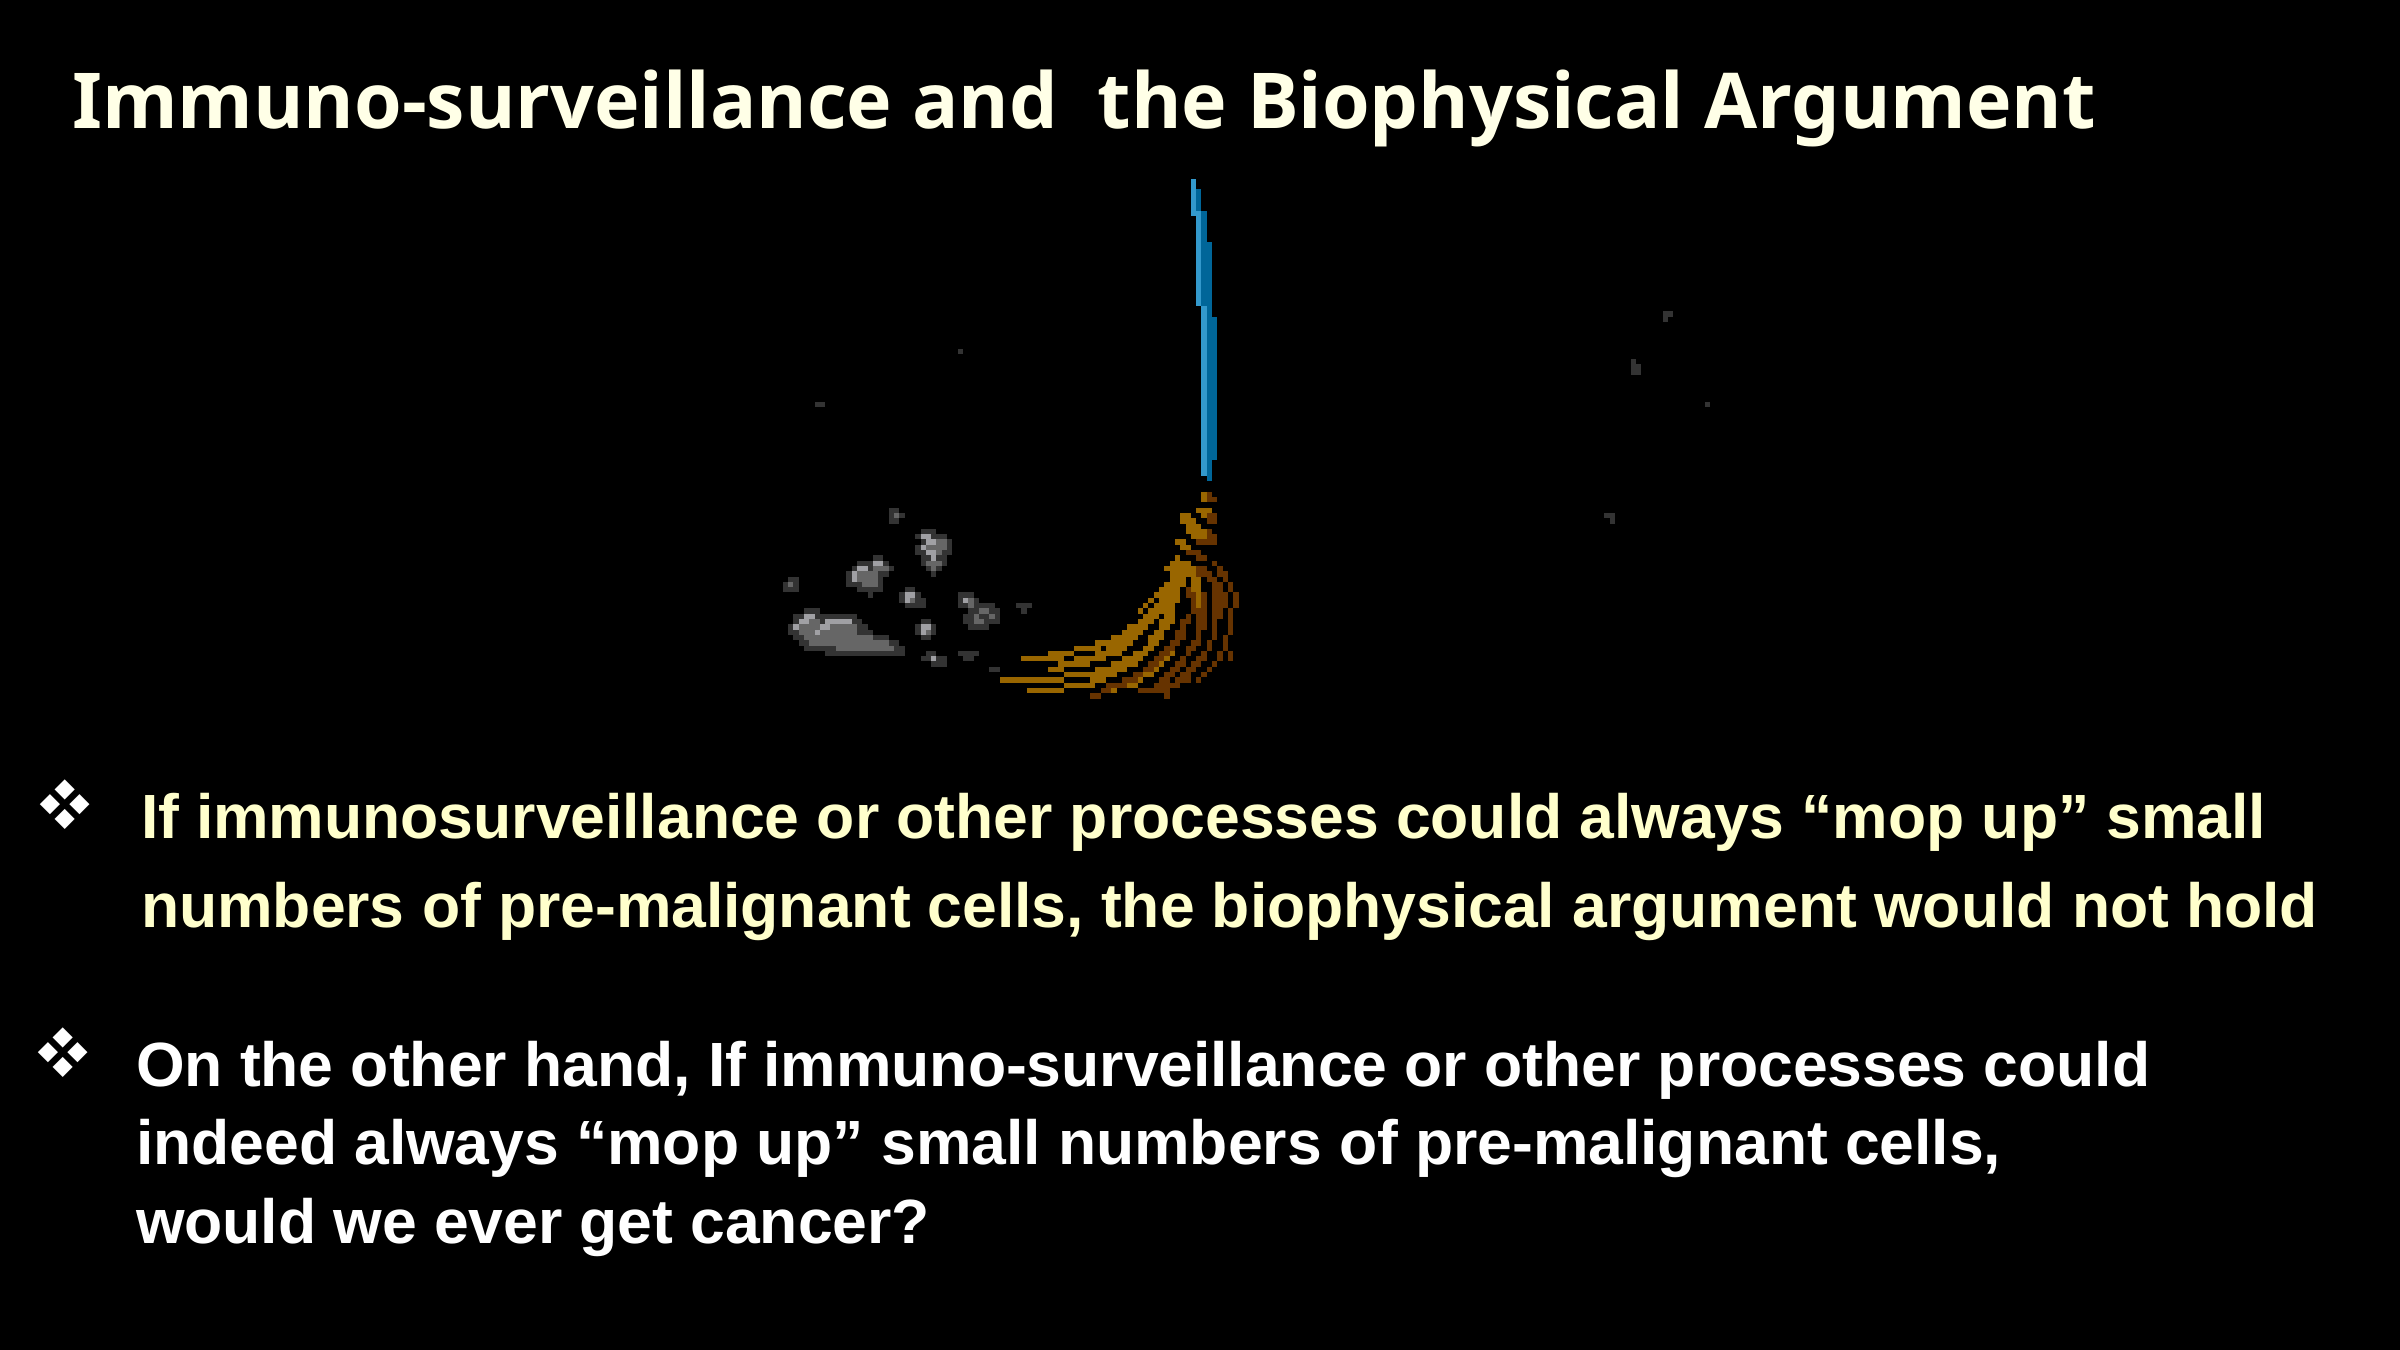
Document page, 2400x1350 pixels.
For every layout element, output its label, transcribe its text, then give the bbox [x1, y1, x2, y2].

text_box If immunosurveillance or other processes could always “mop up” small numbers of pre-malignant cells, the biophysical argument would not hold [12, 749, 2400, 952]
picture [762, 174, 1785, 769]
text_box On the other hand, If immuno-surveillance or other processes could indeed always “mop up” small numbers of pre-malignant cells, would we ever get cancer? [18, 1012, 2344, 1264]
text_box Immuno-surveillance and the Biophysical Argument [0, 21, 2400, 285]
